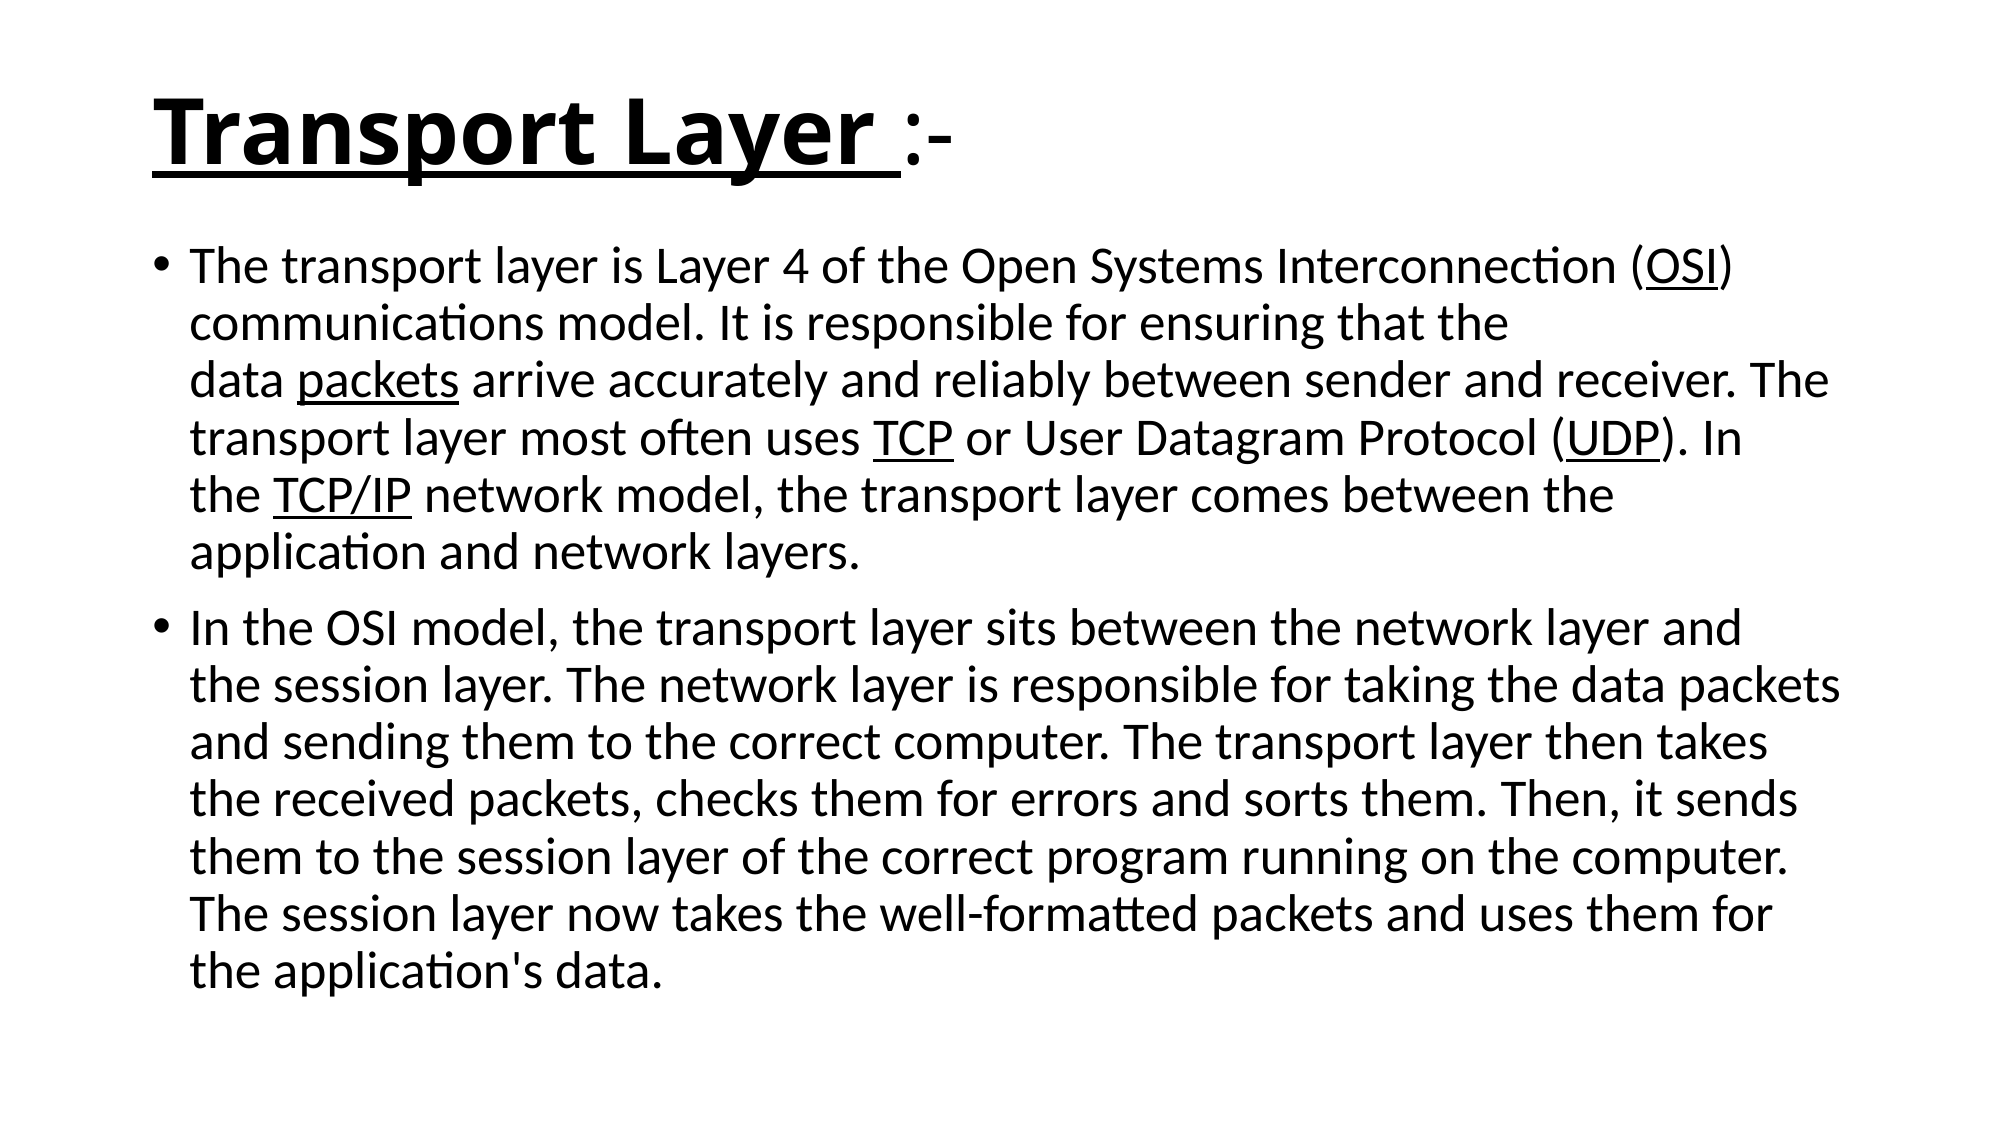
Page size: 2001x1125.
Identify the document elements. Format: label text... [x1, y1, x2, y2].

list The transport layer is Layer 4 of the Open Systems Interconnection (OSI) communications model. It is responsible for ensuring that the data packets arrive accurately and reliably between sender and receiver. The transport layer most often uses TCP or User Datagram Protocol (UDP). In the TCP/IP network model, the transport layer comes between the application and network layers. In the OSI model, the transport layer sits between the network layer and the session layer. The network layer is responsible for taking the data packets and sending them to the correct computer. The transport layer then takes the received packets, checks them for errors and sorts them. Then, it sends them to the session layer of the correct program running on the computer. The session layer now takes the well-formatted packets and uses them for the application's data. [137, 230, 1863, 1014]
title Transport Layer :- [137, 59, 1863, 209]
